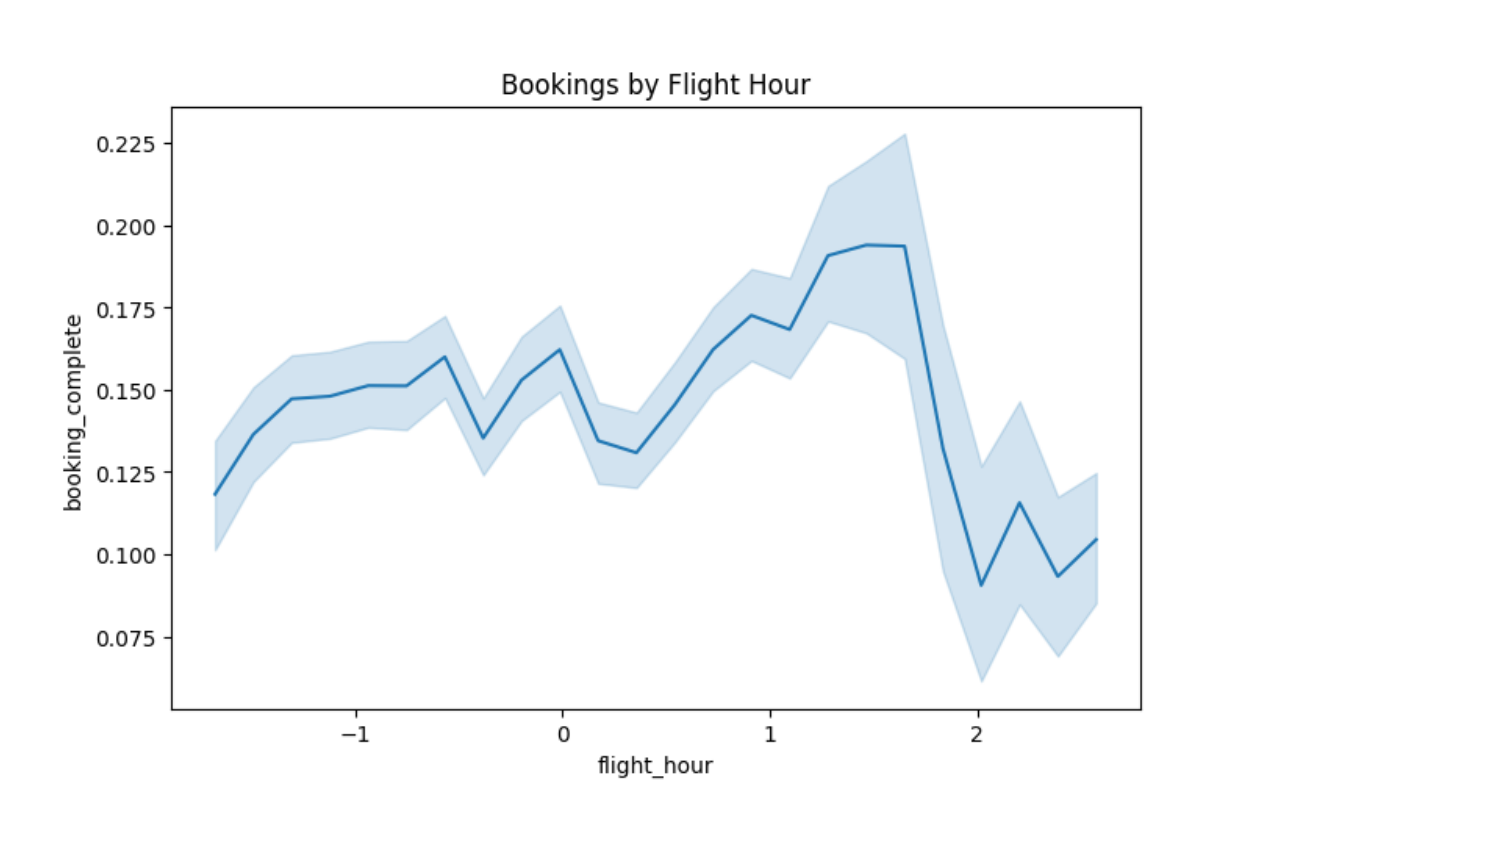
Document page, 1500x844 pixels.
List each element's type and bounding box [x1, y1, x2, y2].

picture [50, 57, 1150, 787]
